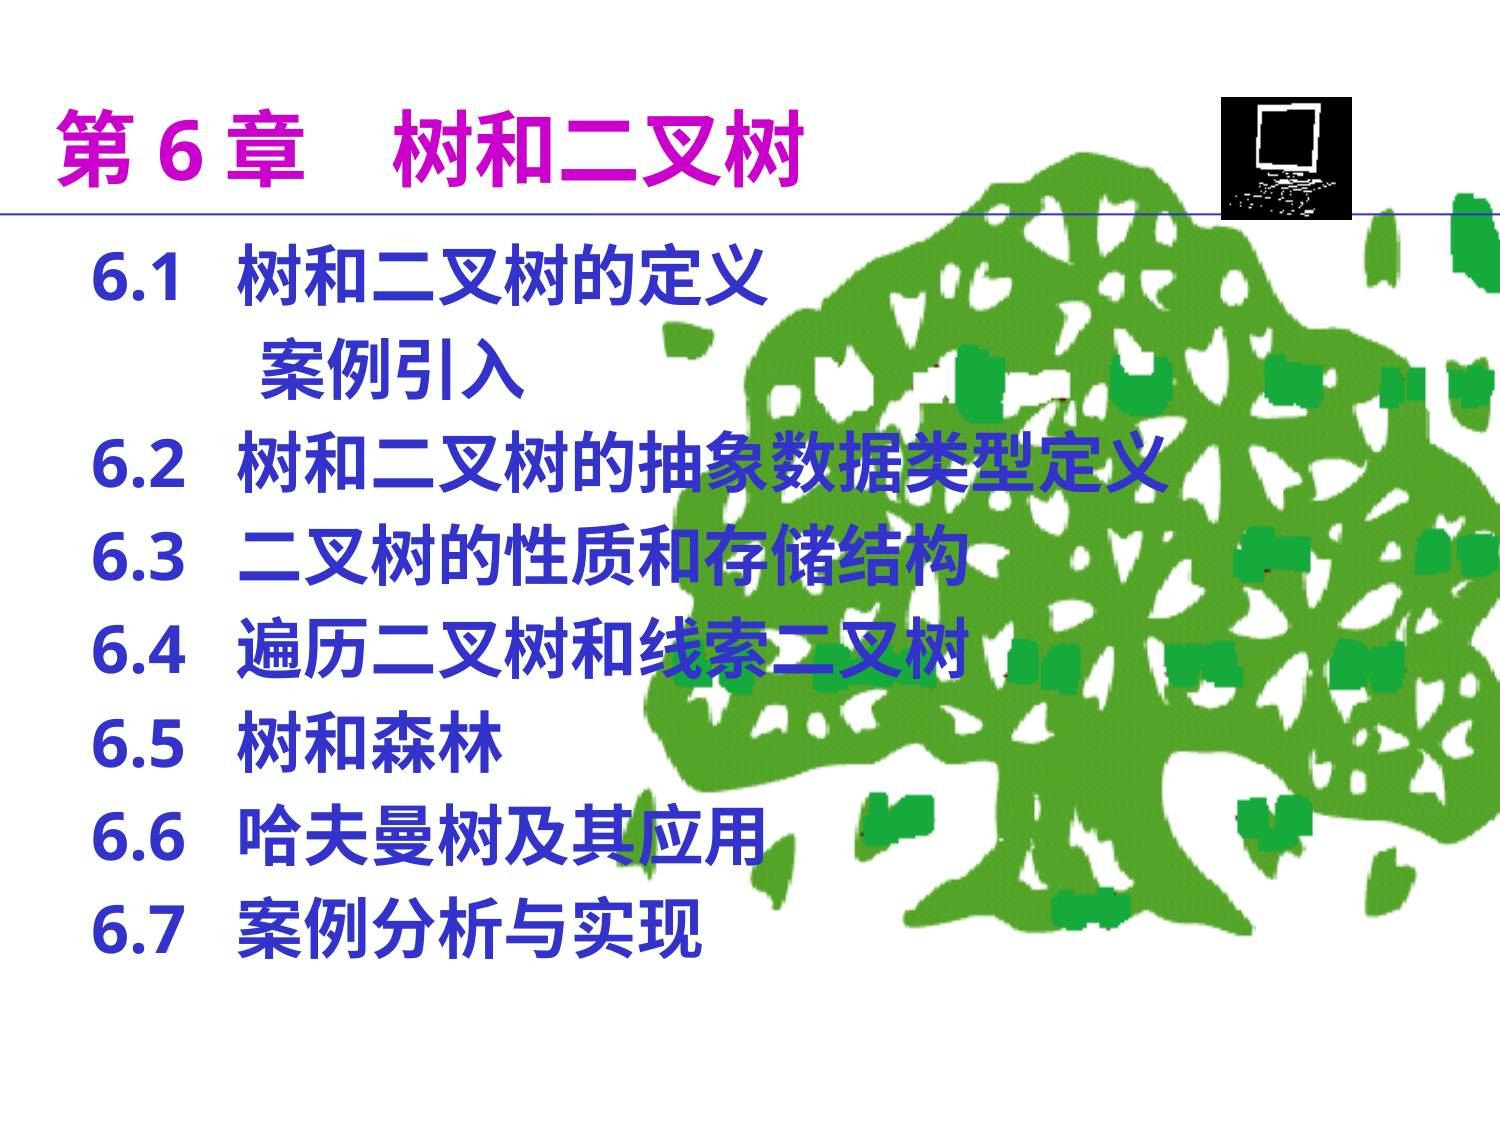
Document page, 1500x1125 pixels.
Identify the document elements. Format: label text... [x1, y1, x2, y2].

text_box 第6章 树和二叉树 [39, 82, 963, 212]
text_box 6.1 树和二叉树的定义 案例引入 6.2 树和二叉树的抽象数据类型定义 6.3 二叉树的性质和存储结构 6.4 遍历二叉树和线索二叉树 6.5 树和森林 6.6 哈夫曼树及其应用 6.7 案例分析与实现 [76, 226, 1222, 1068]
picture [596, 97, 1500, 1022]
